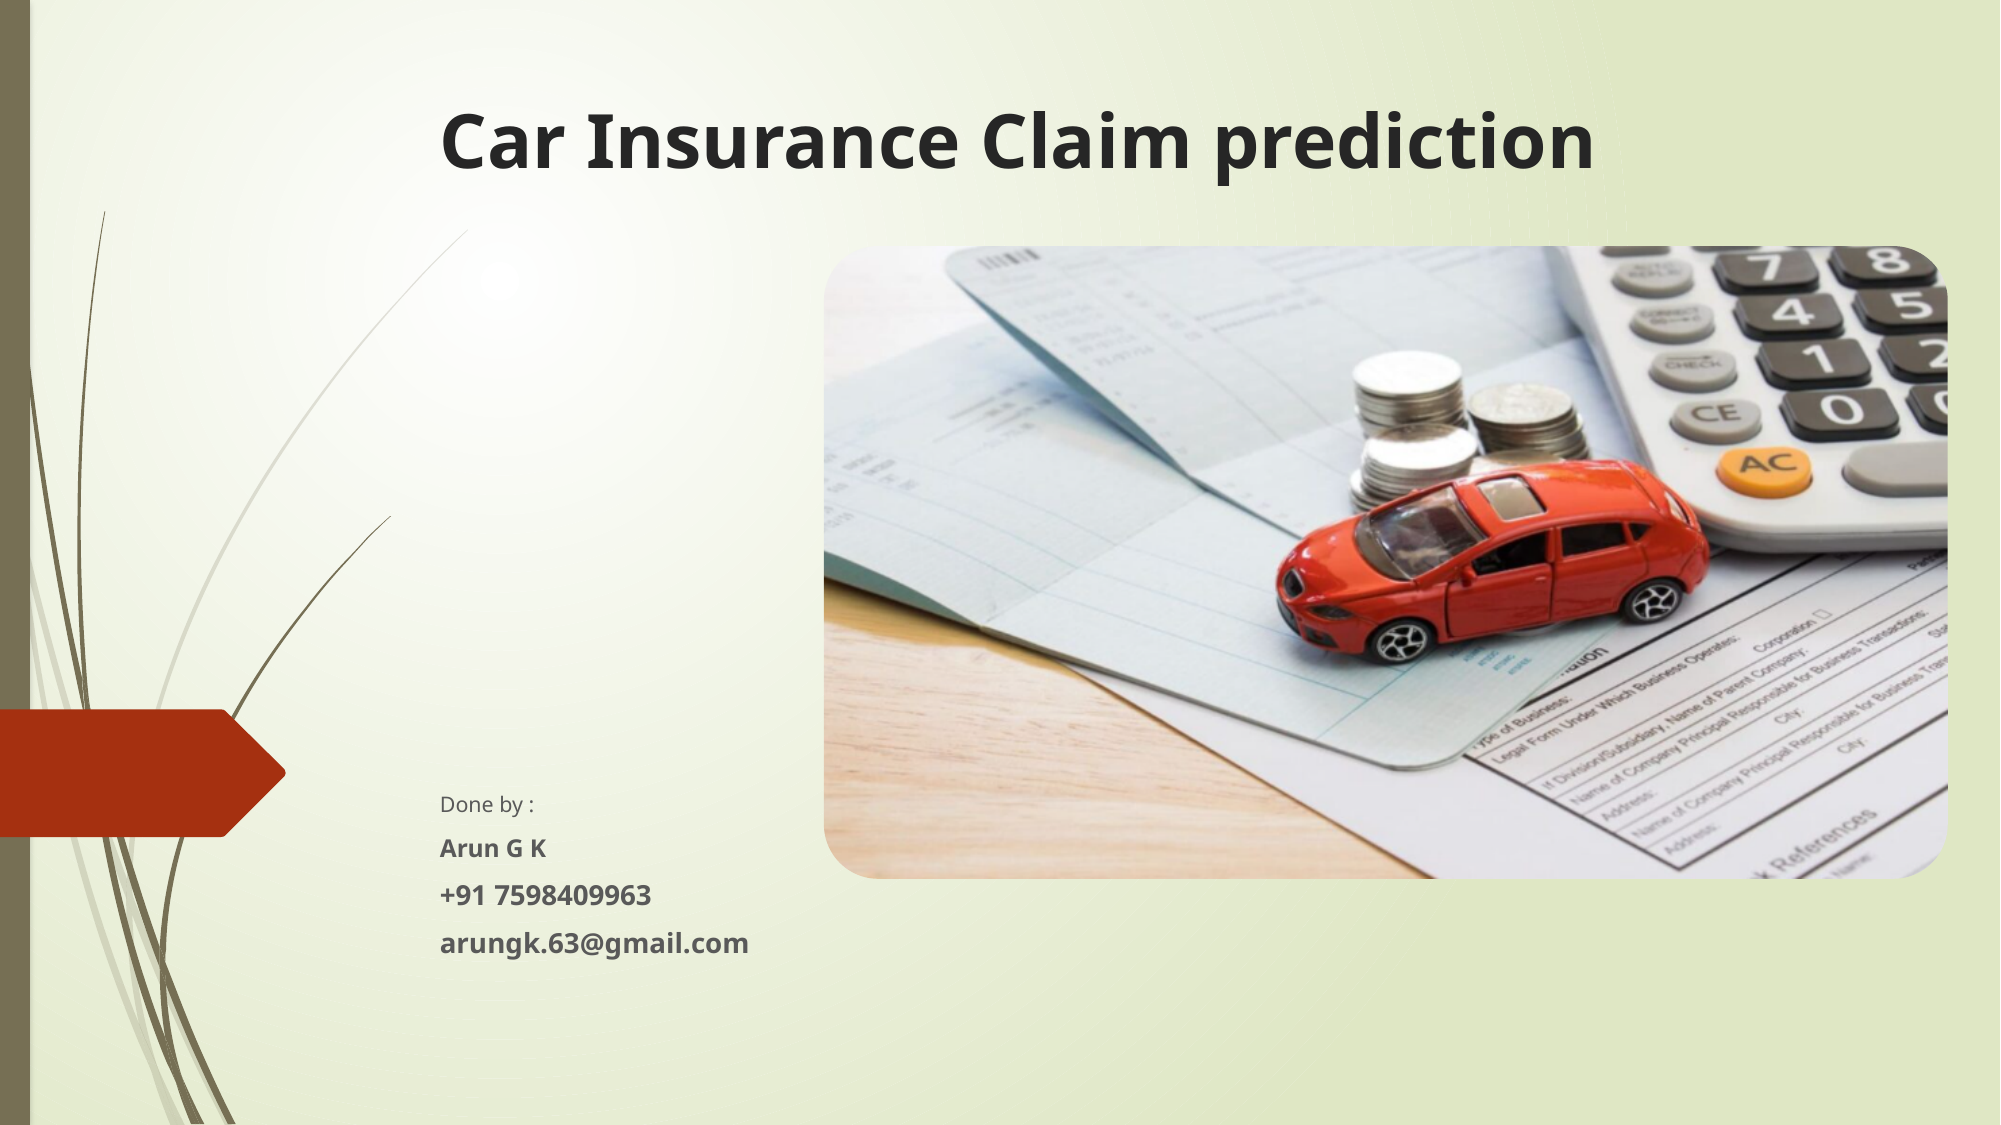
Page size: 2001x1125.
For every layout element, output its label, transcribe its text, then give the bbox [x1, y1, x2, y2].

title Car Insurance Claim prediction [424, 69, 1888, 191]
subtitle Done by : Arun G K +91 7598409963 arungk.63@gmail.com [424, 783, 1888, 969]
picture [823, 245, 1948, 880]
